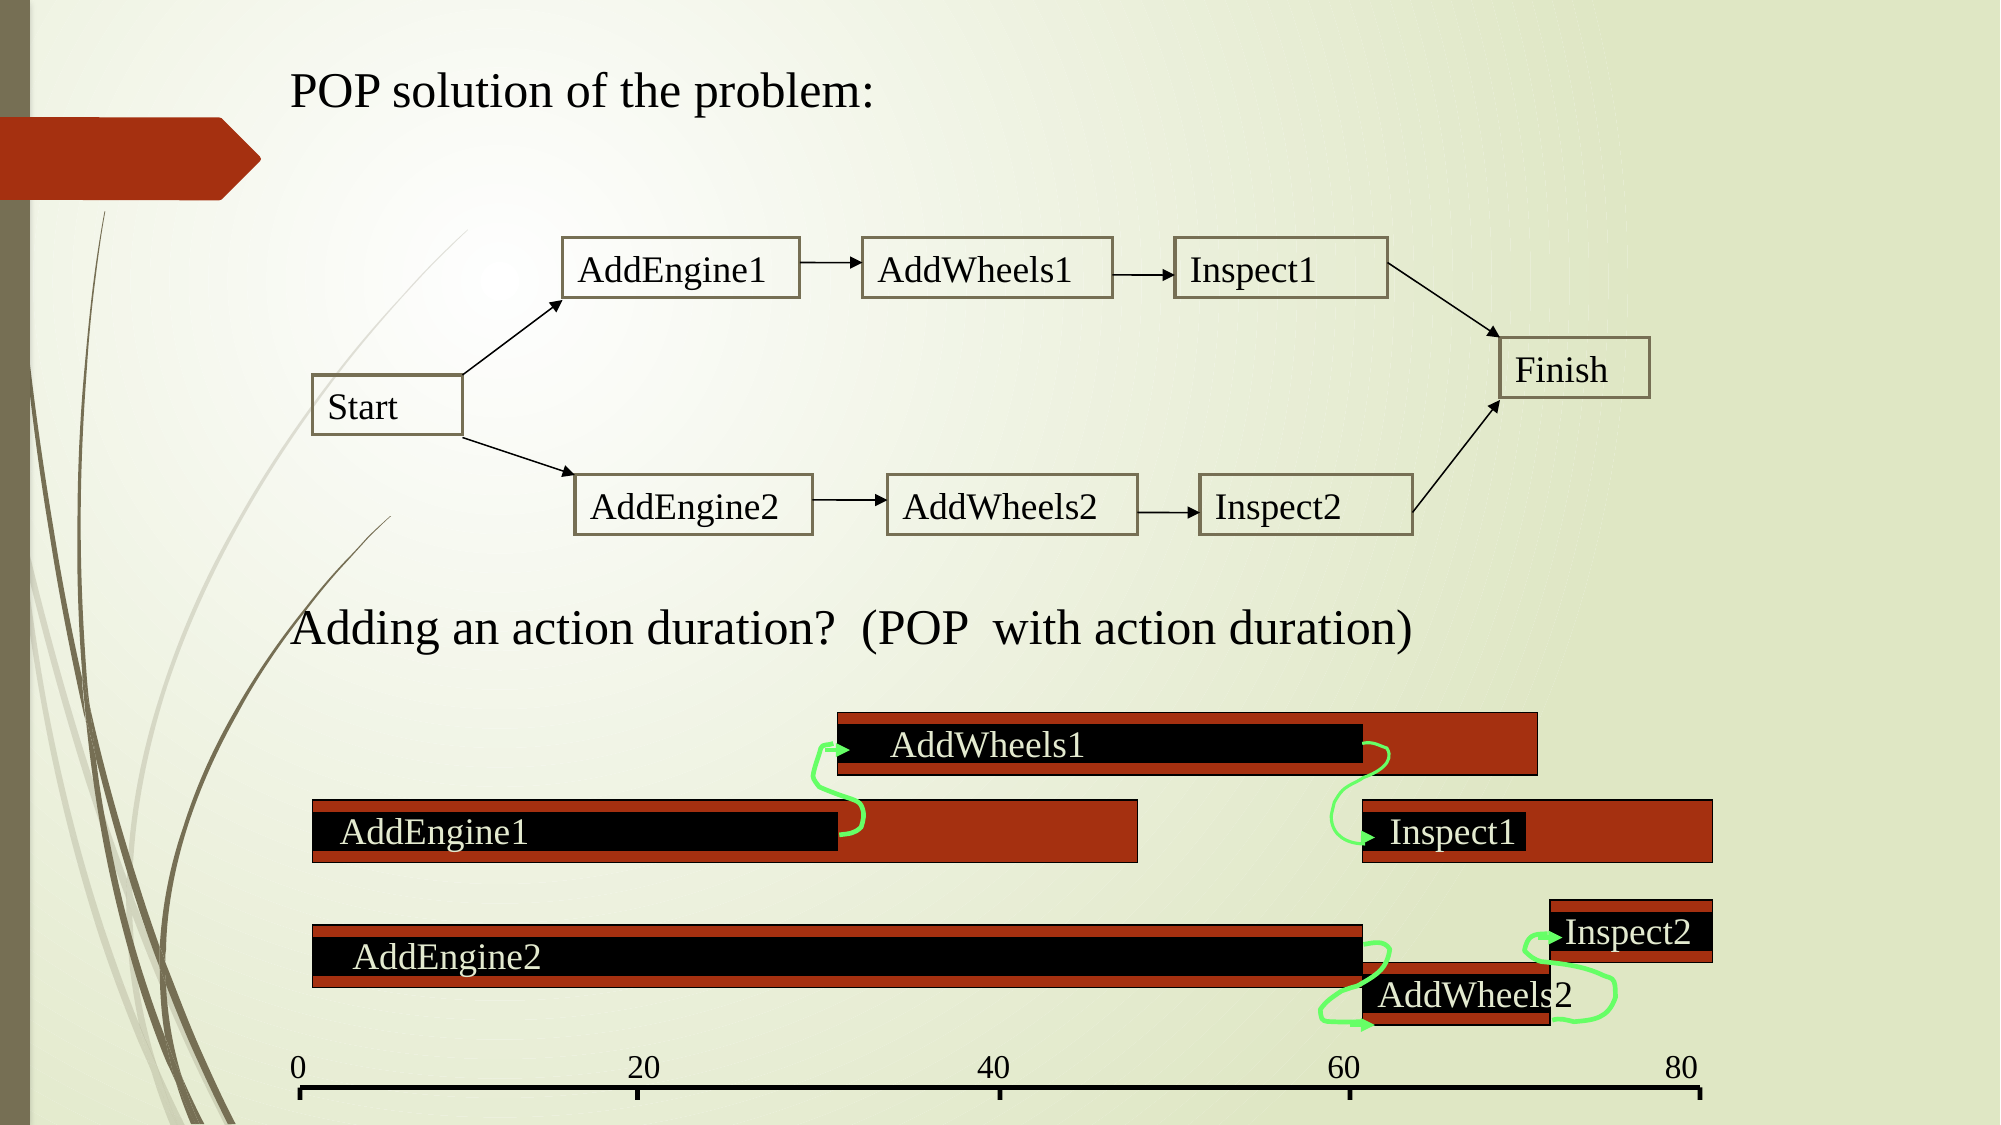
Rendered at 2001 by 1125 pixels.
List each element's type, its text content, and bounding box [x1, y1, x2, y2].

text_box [312, 237, 1651, 536]
text_box POP solution of the problem: [275, 49, 1138, 125]
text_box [274, 1037, 1726, 1101]
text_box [312, 712, 1713, 1026]
text_box Adding an action duration? (POP with action duration) [275, 587, 1500, 663]
